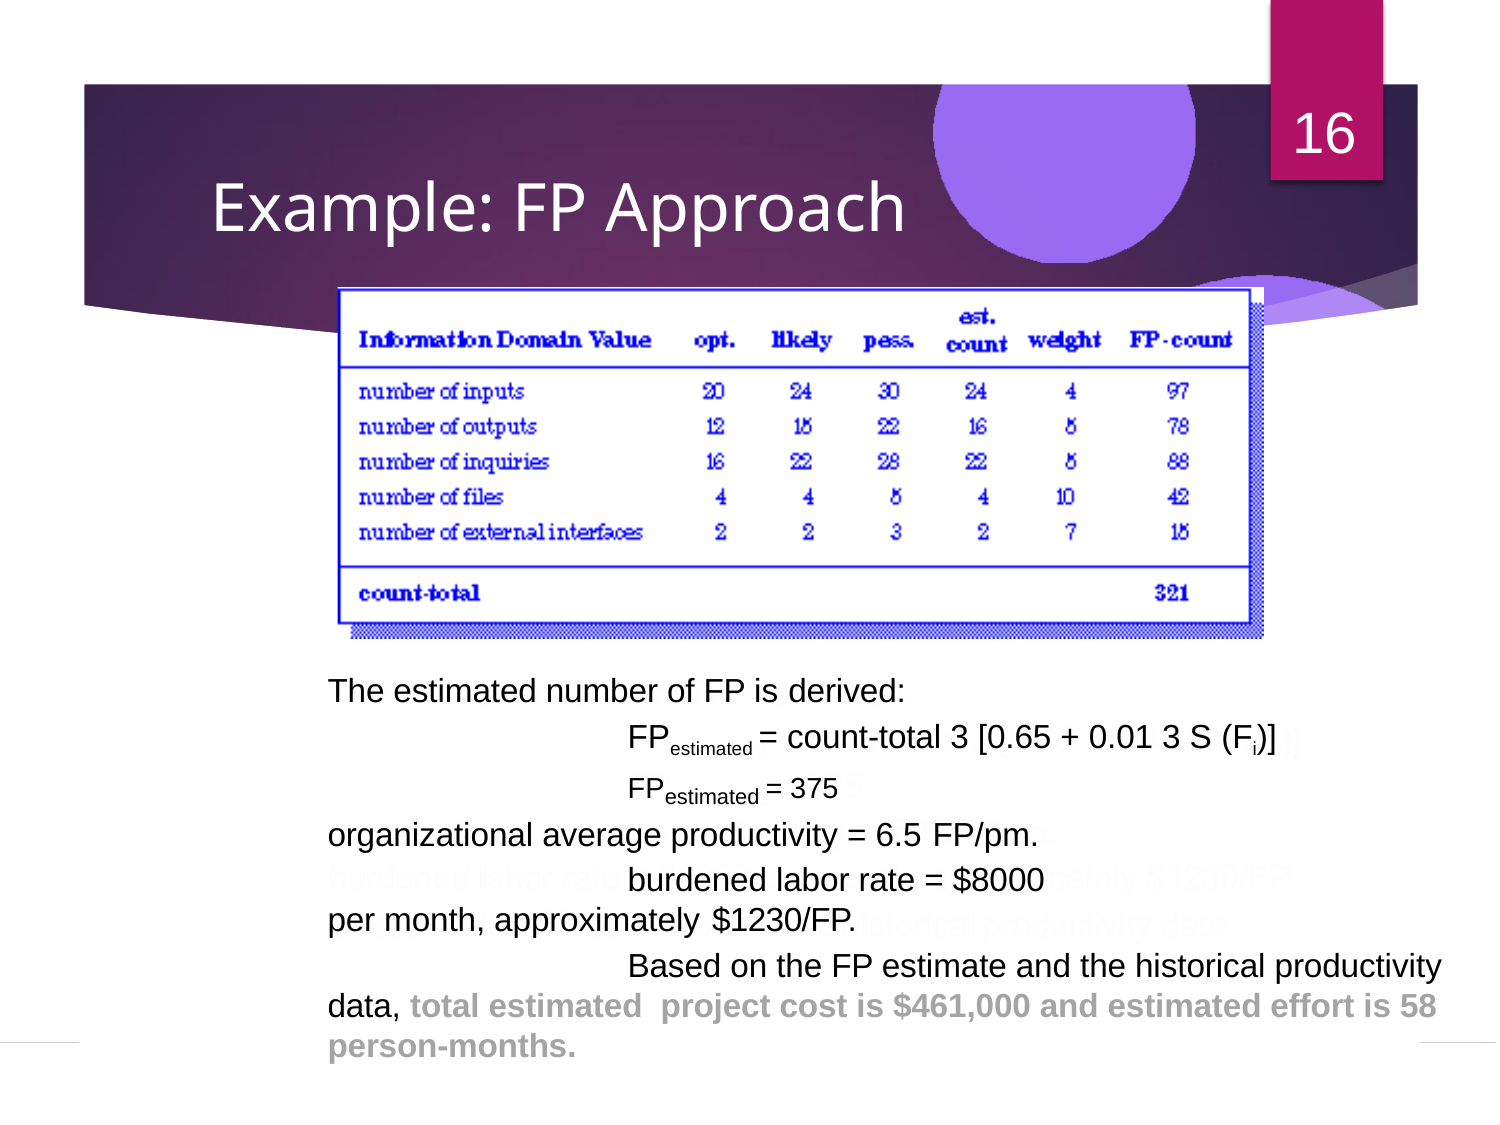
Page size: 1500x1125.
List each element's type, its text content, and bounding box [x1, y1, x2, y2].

text_box [337, 287, 1264, 639]
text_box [306, 658, 1328, 966]
text_box The estimated number of FP is derived: FPestimated = count-total 3 [0.65 + 0.01 3 S (Fi)] FPestimated = 375 organizational average productivity = 6.5 FP/pm. burdened labor rate = $8000 per month, approximately $1230/FP. Based on the FP estimate and the historical productivity data, total estimated project cost is $461,000 and estimated effort is 58 person-months. [317, 660, 1485, 1064]
title Example: FP Approach [208, 163, 952, 354]
text_box 16 [1290, 93, 1360, 166]
picture [85, 0, 1417, 319]
